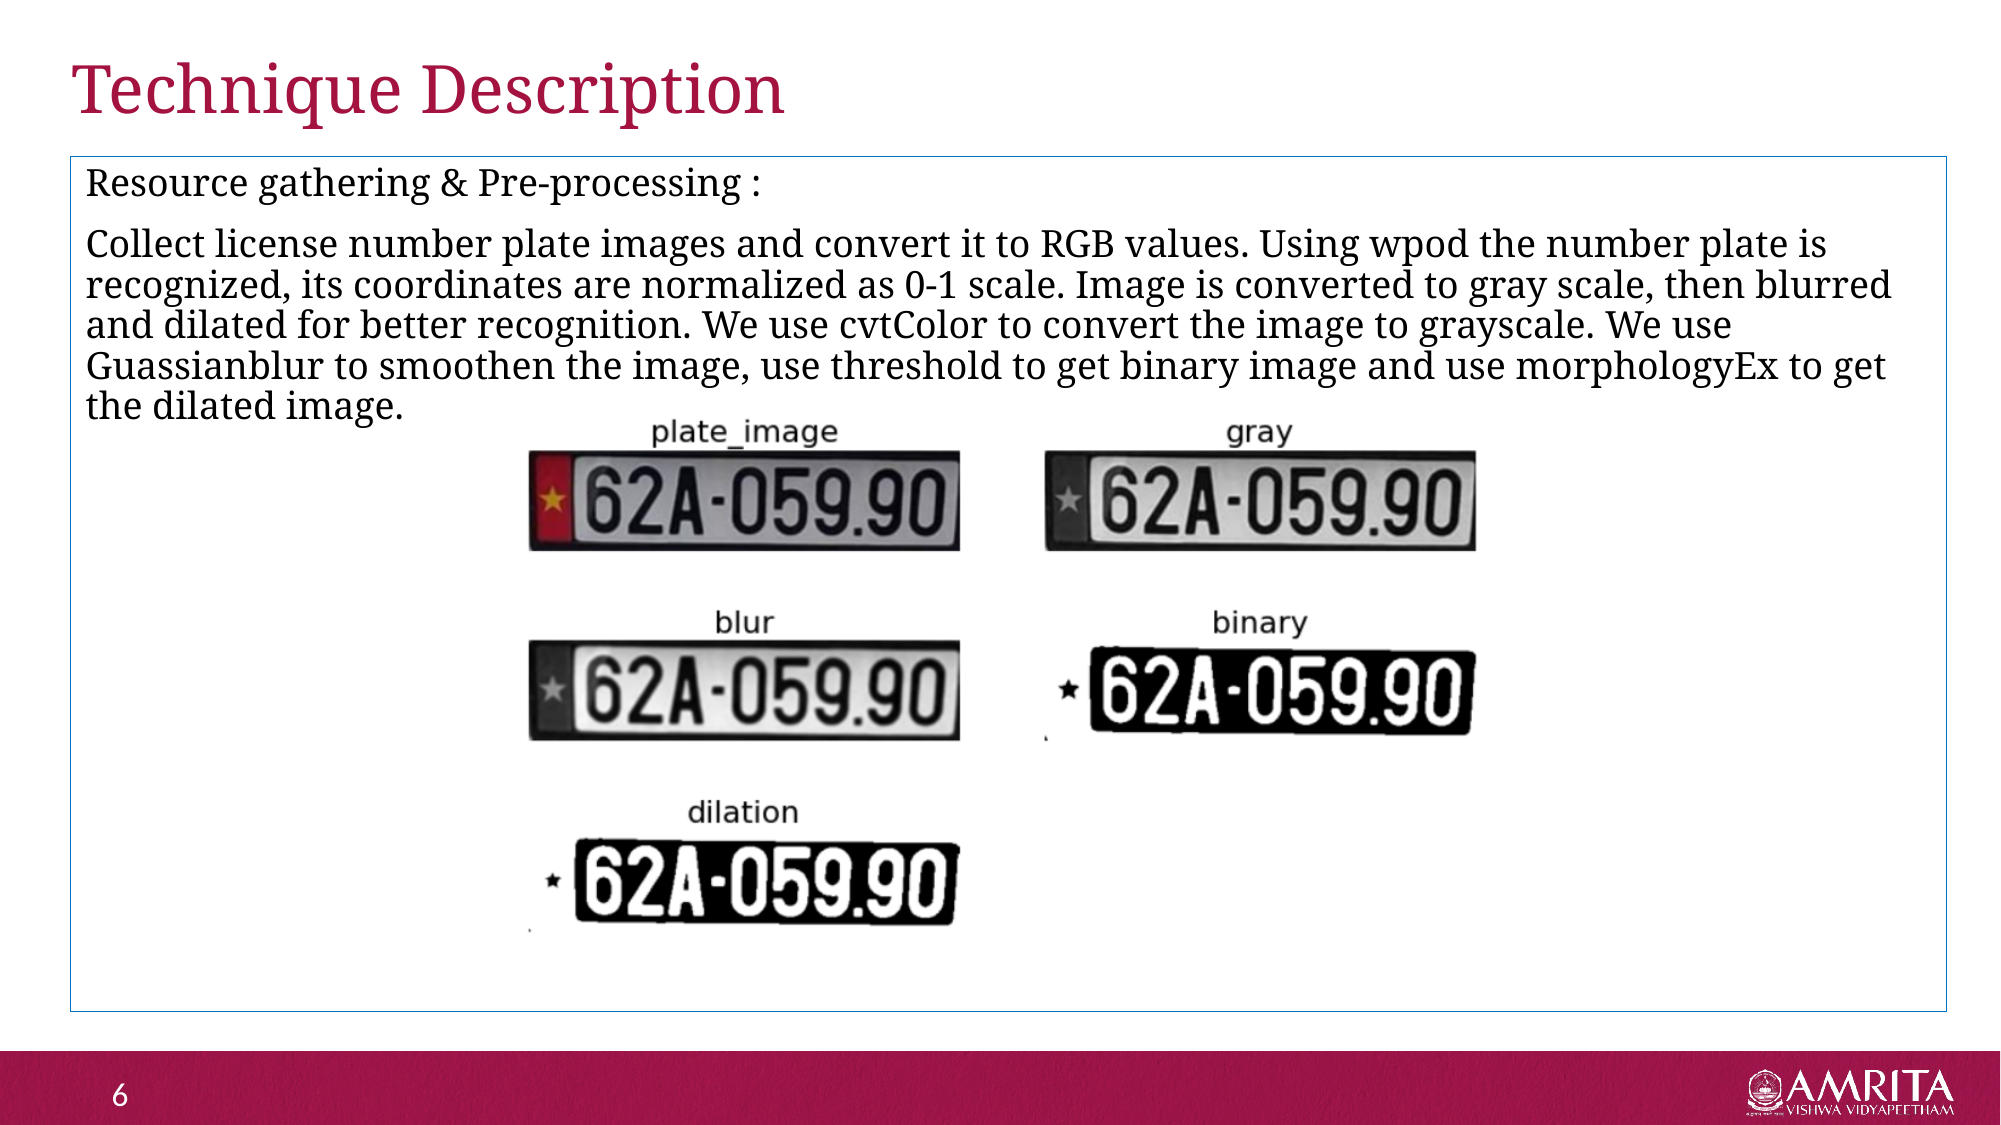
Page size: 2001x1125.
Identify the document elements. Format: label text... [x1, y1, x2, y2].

slide_number 6 [19, 1062, 144, 1123]
text_box Resource gathering & Pre-processing : Collect license number plate images and convert it to RGB values. Using wpod the number plate is recognized, its coordinates are normalized as 0-1 scale. Image is converted to gray scale, then blurred and dilated for better recognition. We use cvtColor to convert the image to grayscale. We use Guassianblur to smoothen the image, use threshold to get binary image and use morphologyEx to get the dilated image. [70, 156, 1947, 1012]
title Technique Description [55, 57, 1933, 127]
picture [0, 1051, 2001, 1125]
picture [519, 413, 1481, 936]
